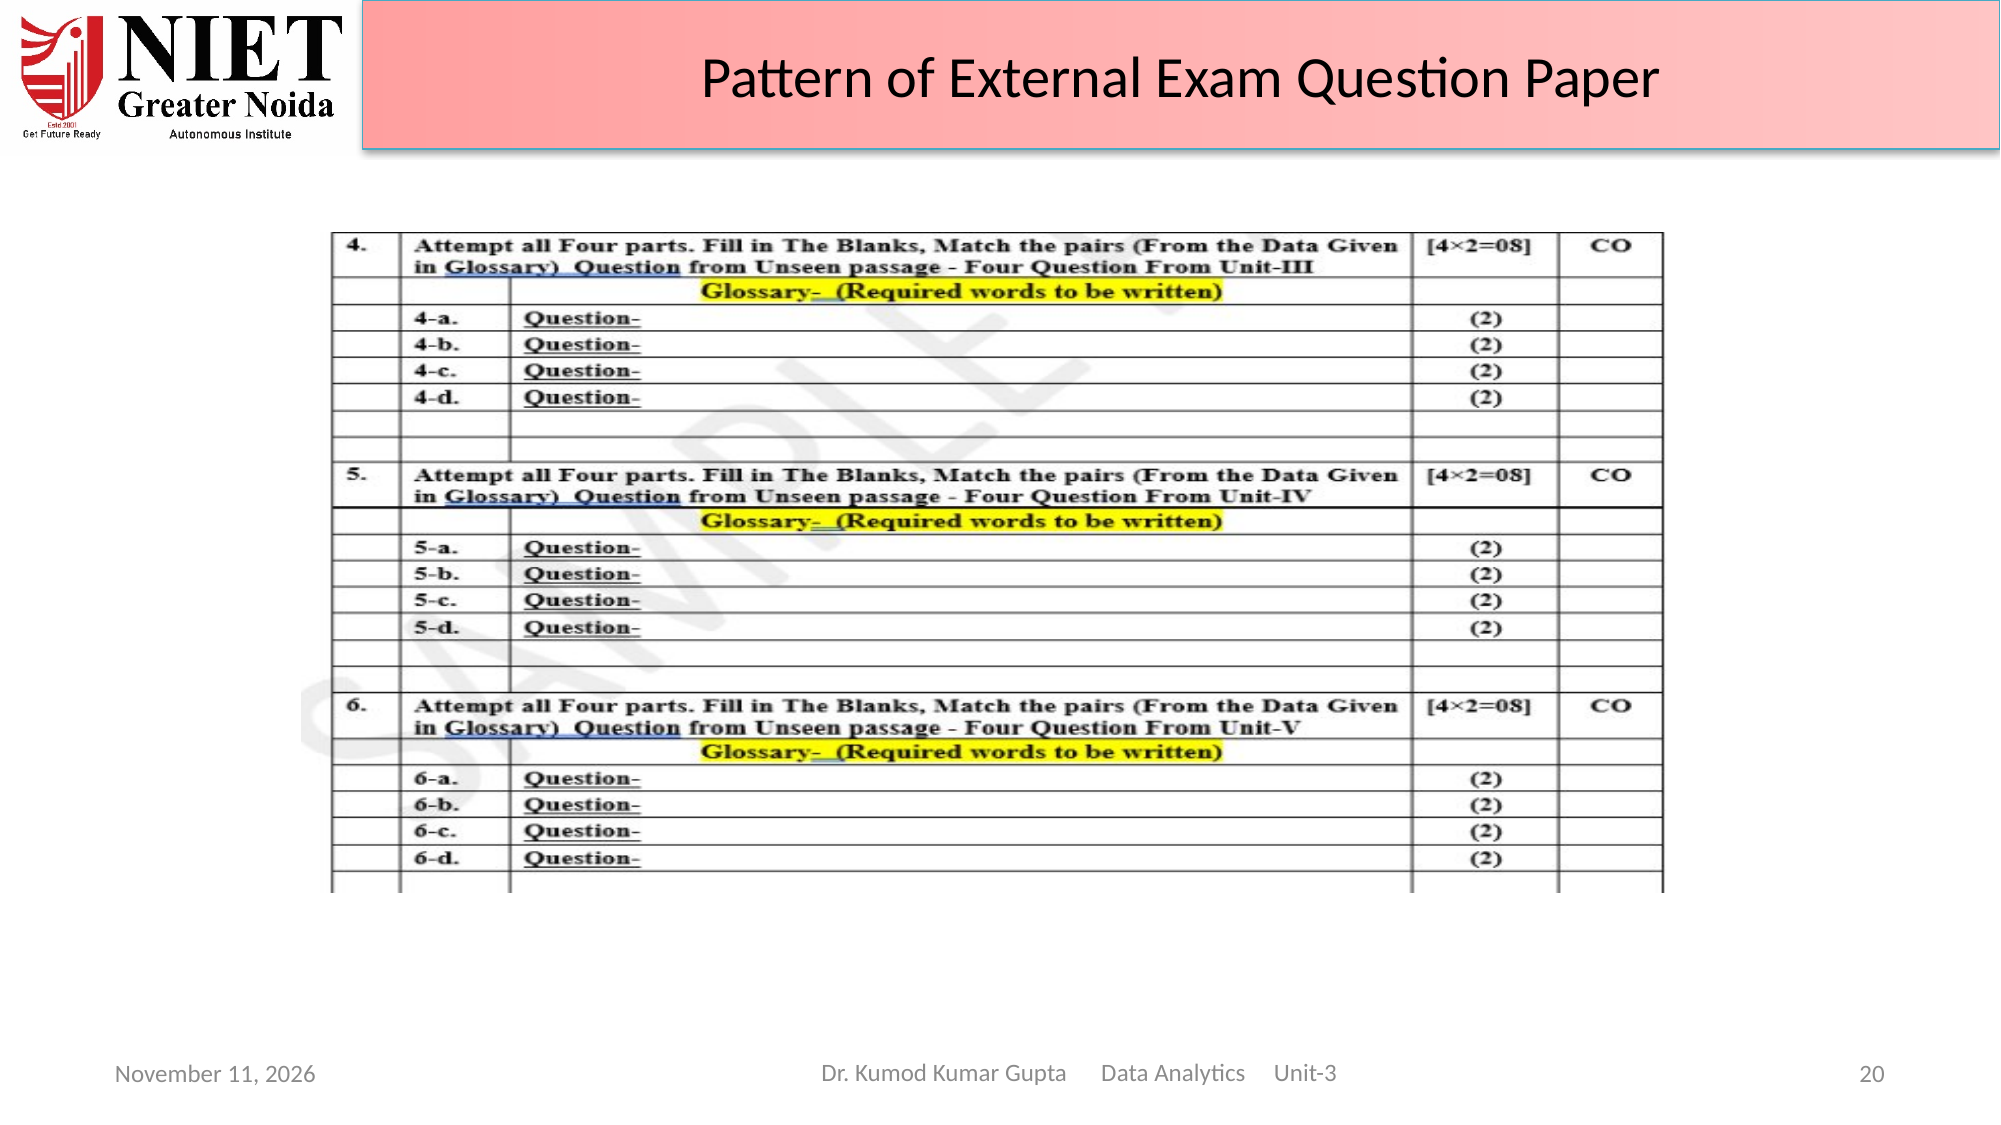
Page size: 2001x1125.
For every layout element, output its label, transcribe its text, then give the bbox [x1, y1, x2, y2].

picture [0, 0, 363, 156]
footer Dr. Kumod Kumar Gupta Data Analytics Unit-3 [746, 1041, 1413, 1103]
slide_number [99, 1042, 567, 1103]
text_box Pattern of External Exam Question Paper [363, 0, 2000, 150]
picture [301, 232, 1699, 893]
slide_number 20 [1433, 1042, 1900, 1103]
